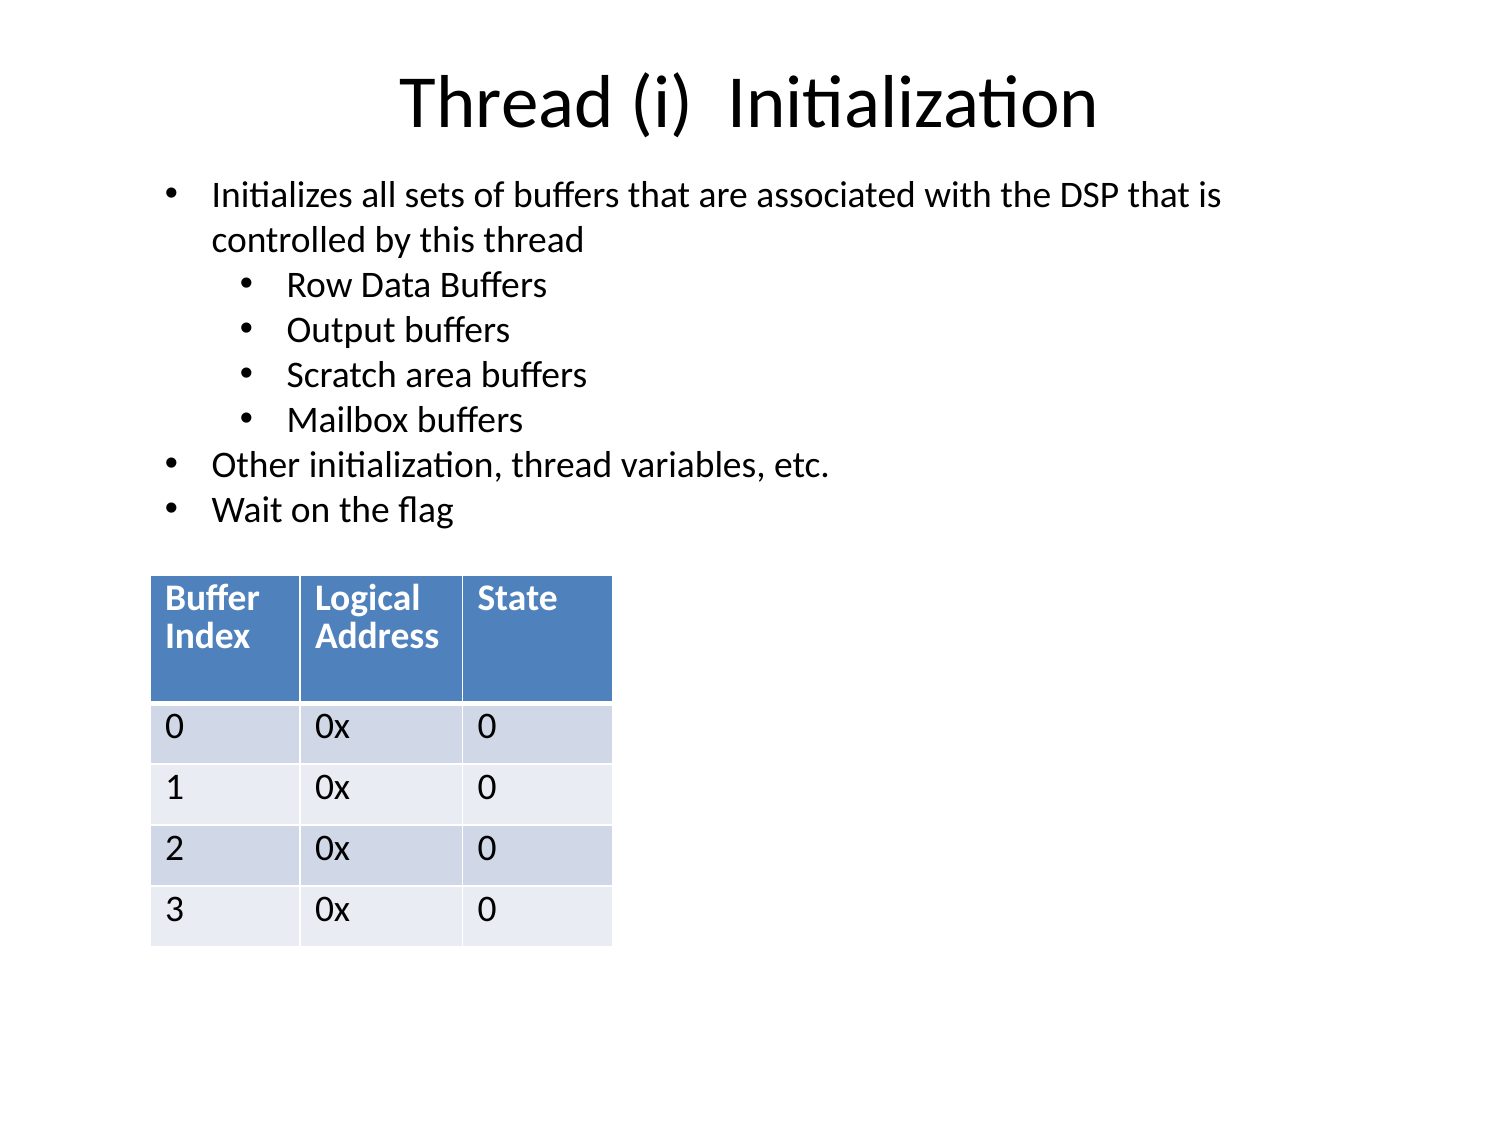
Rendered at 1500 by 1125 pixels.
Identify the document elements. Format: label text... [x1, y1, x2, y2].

table_cell 0x [301, 765, 462, 824]
table_cell 0x [301, 706, 462, 763]
table_cell 0 [463, 765, 612, 824]
table_cell 2 [151, 826, 299, 885]
table_cell 0 [463, 826, 612, 885]
table_cell 0 [151, 706, 299, 763]
table_cell 0x [301, 887, 462, 946]
title Thread (i) Initialization [75, 45, 1425, 150]
table_header State [463, 583, 612, 701]
table_header Buffer Index [151, 583, 299, 701]
table_cell 3 [151, 887, 299, 946]
table_cell 0 [463, 706, 612, 763]
table_header Logical Address [301, 583, 462, 701]
table_cell 0 [463, 887, 612, 946]
table_cell 1 [151, 765, 299, 824]
table_cell 0x [301, 826, 462, 885]
text_box Initializes all sets of buffers that are associated with the DSP that is controlled by this thread Row Data Buffers Output buffers Scratch area buffers Mailbox buffers Other initialization, thread variables, etc. Wait on the flag [150, 162, 1375, 583]
